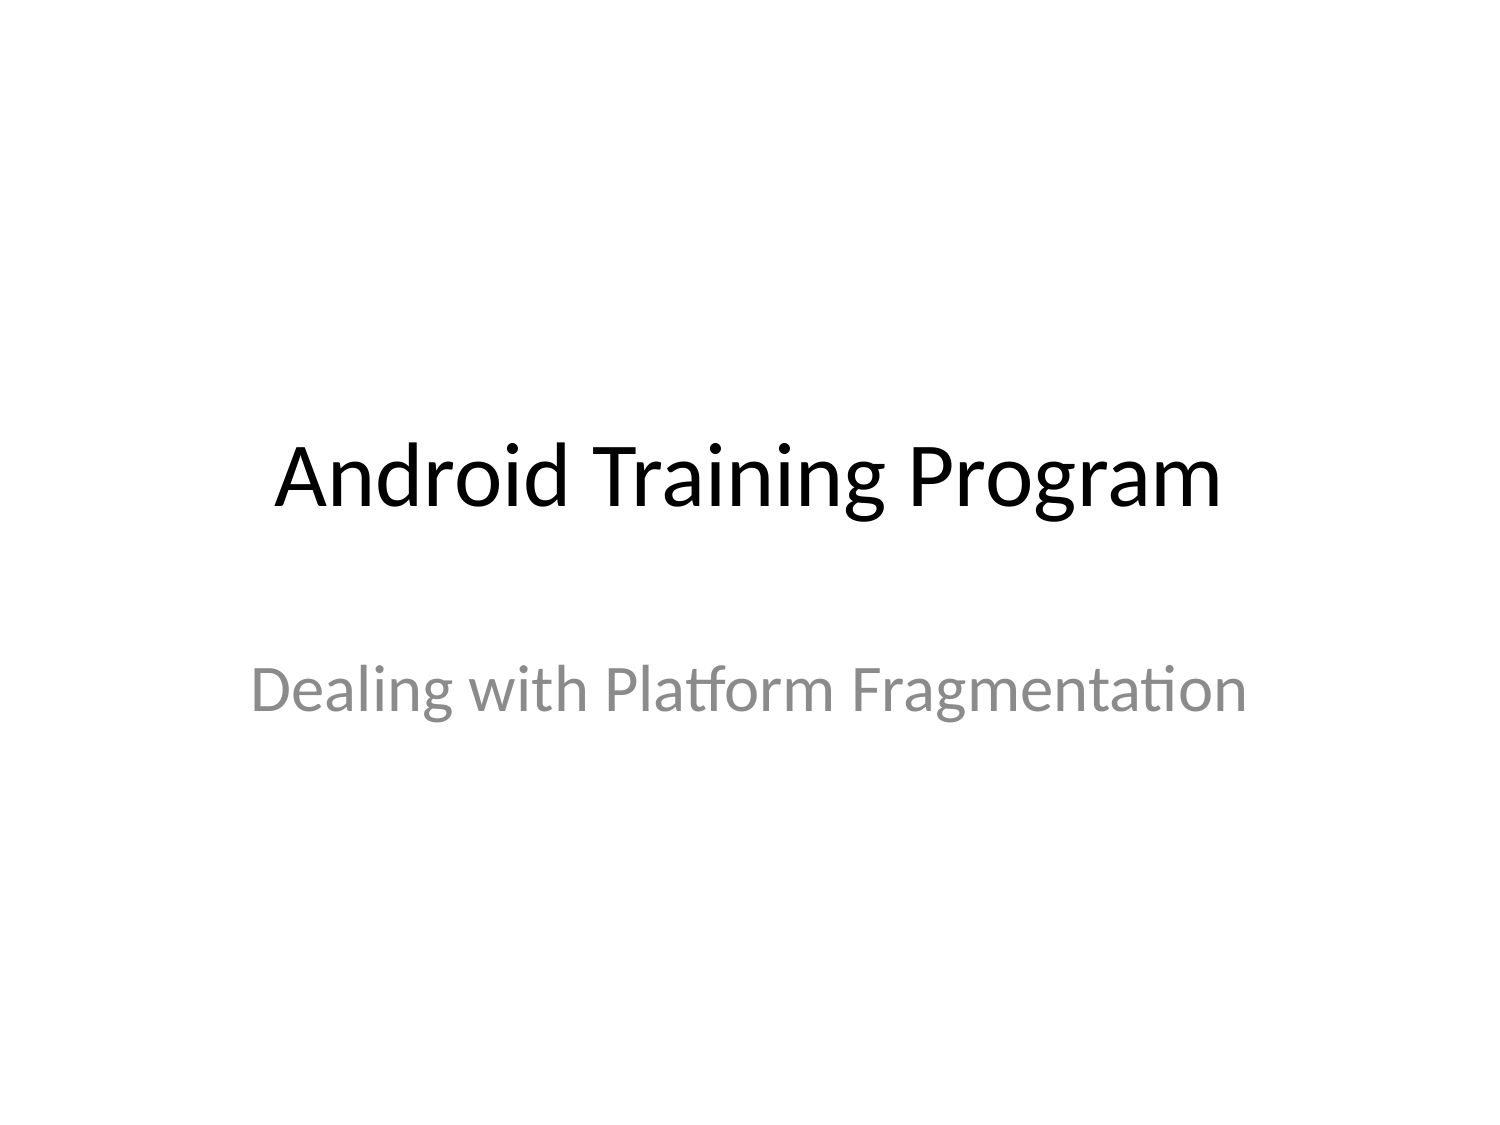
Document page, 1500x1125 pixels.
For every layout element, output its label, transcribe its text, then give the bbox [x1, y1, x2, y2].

title Android Training Program [112, 349, 1388, 591]
subtitle Dealing with Platform Fragmentation [225, 637, 1275, 925]
